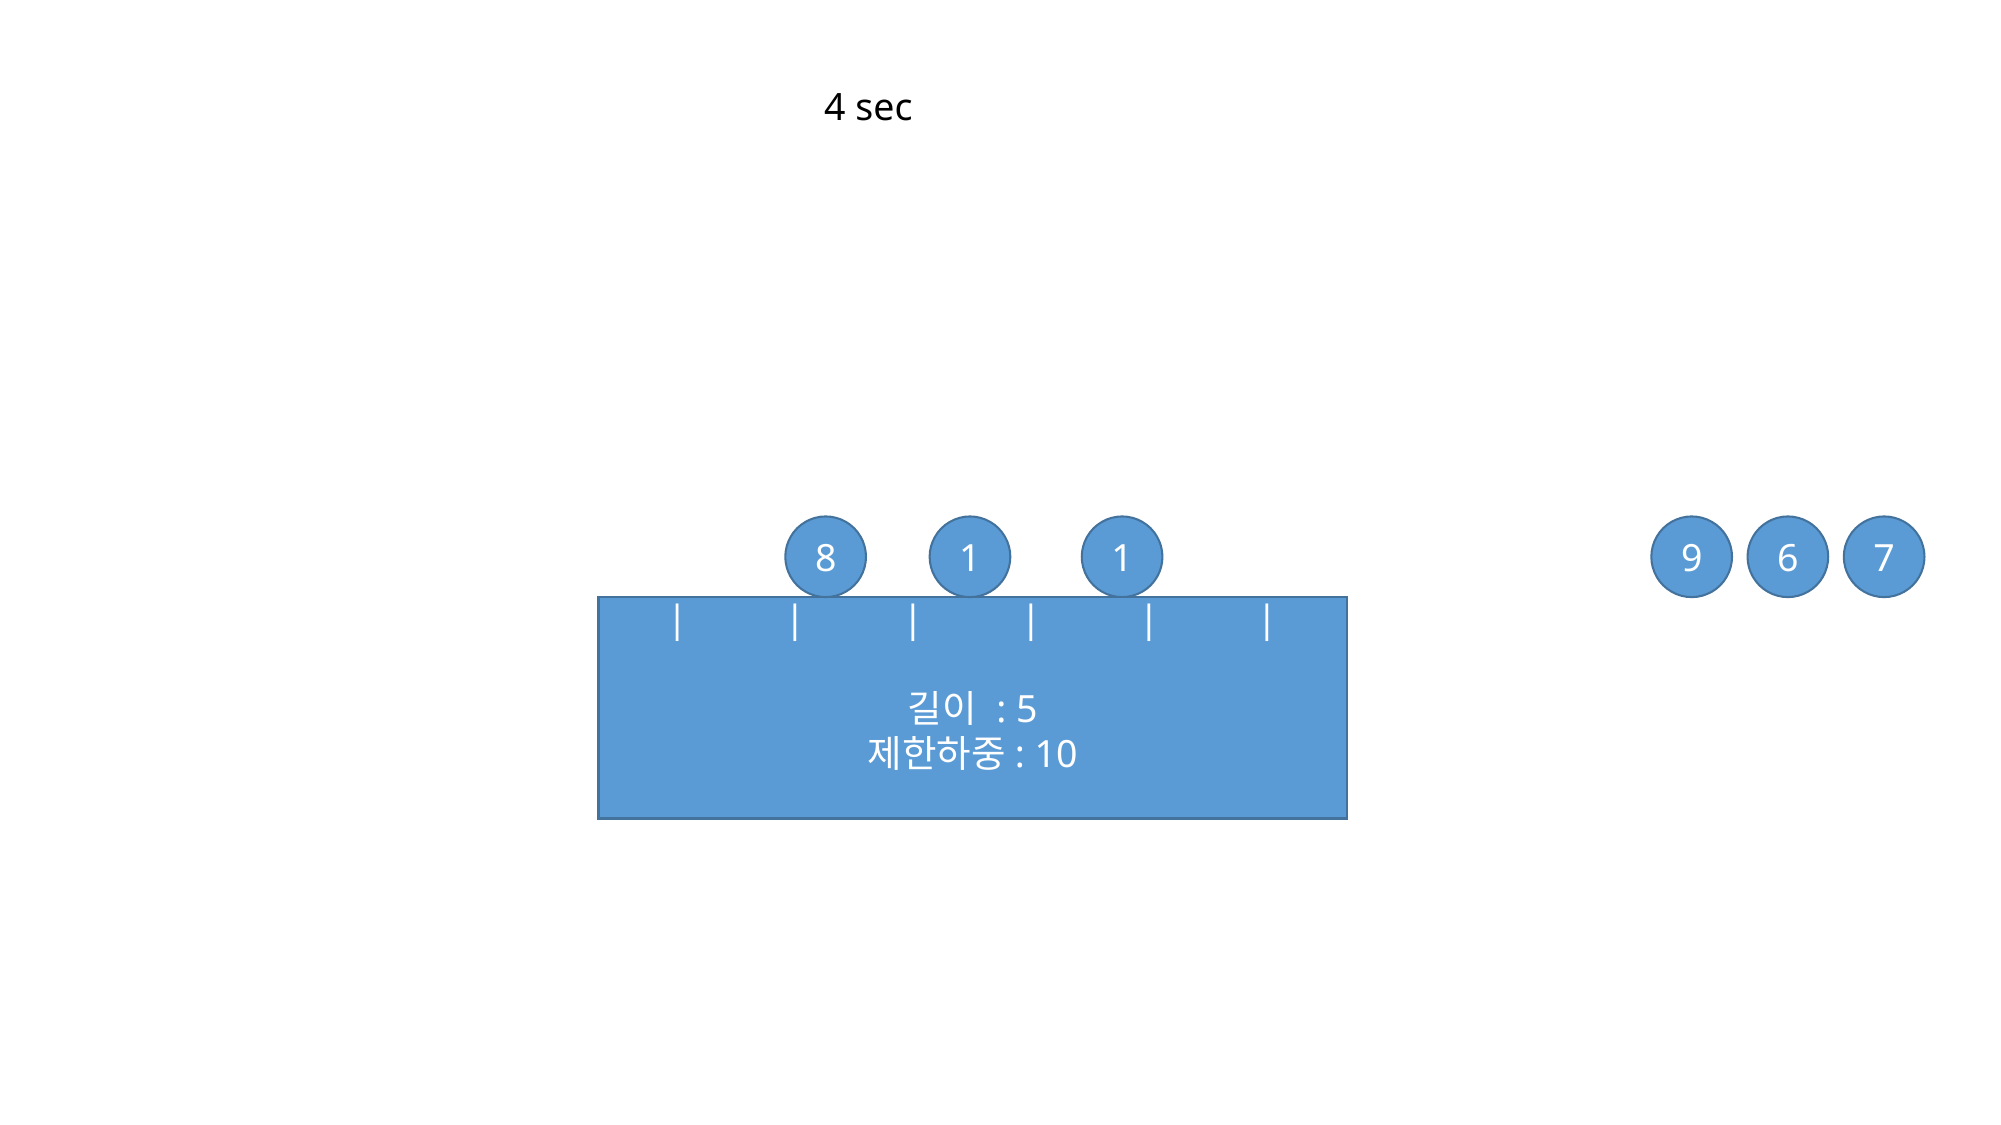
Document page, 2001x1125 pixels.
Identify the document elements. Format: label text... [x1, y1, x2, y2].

text_box 9 [1650, 515, 1734, 599]
text_box 1 [928, 515, 1012, 599]
text_box 1 [1080, 515, 1164, 596]
text_box 7 [1842, 515, 1926, 599]
text_box 8 [784, 515, 868, 599]
text_box 4 sec [809, 75, 928, 135]
text_box 6 [1746, 515, 1830, 599]
text_box | | | | | | 길이 : 5 제한하중: 10 [597, 596, 1348, 820]
